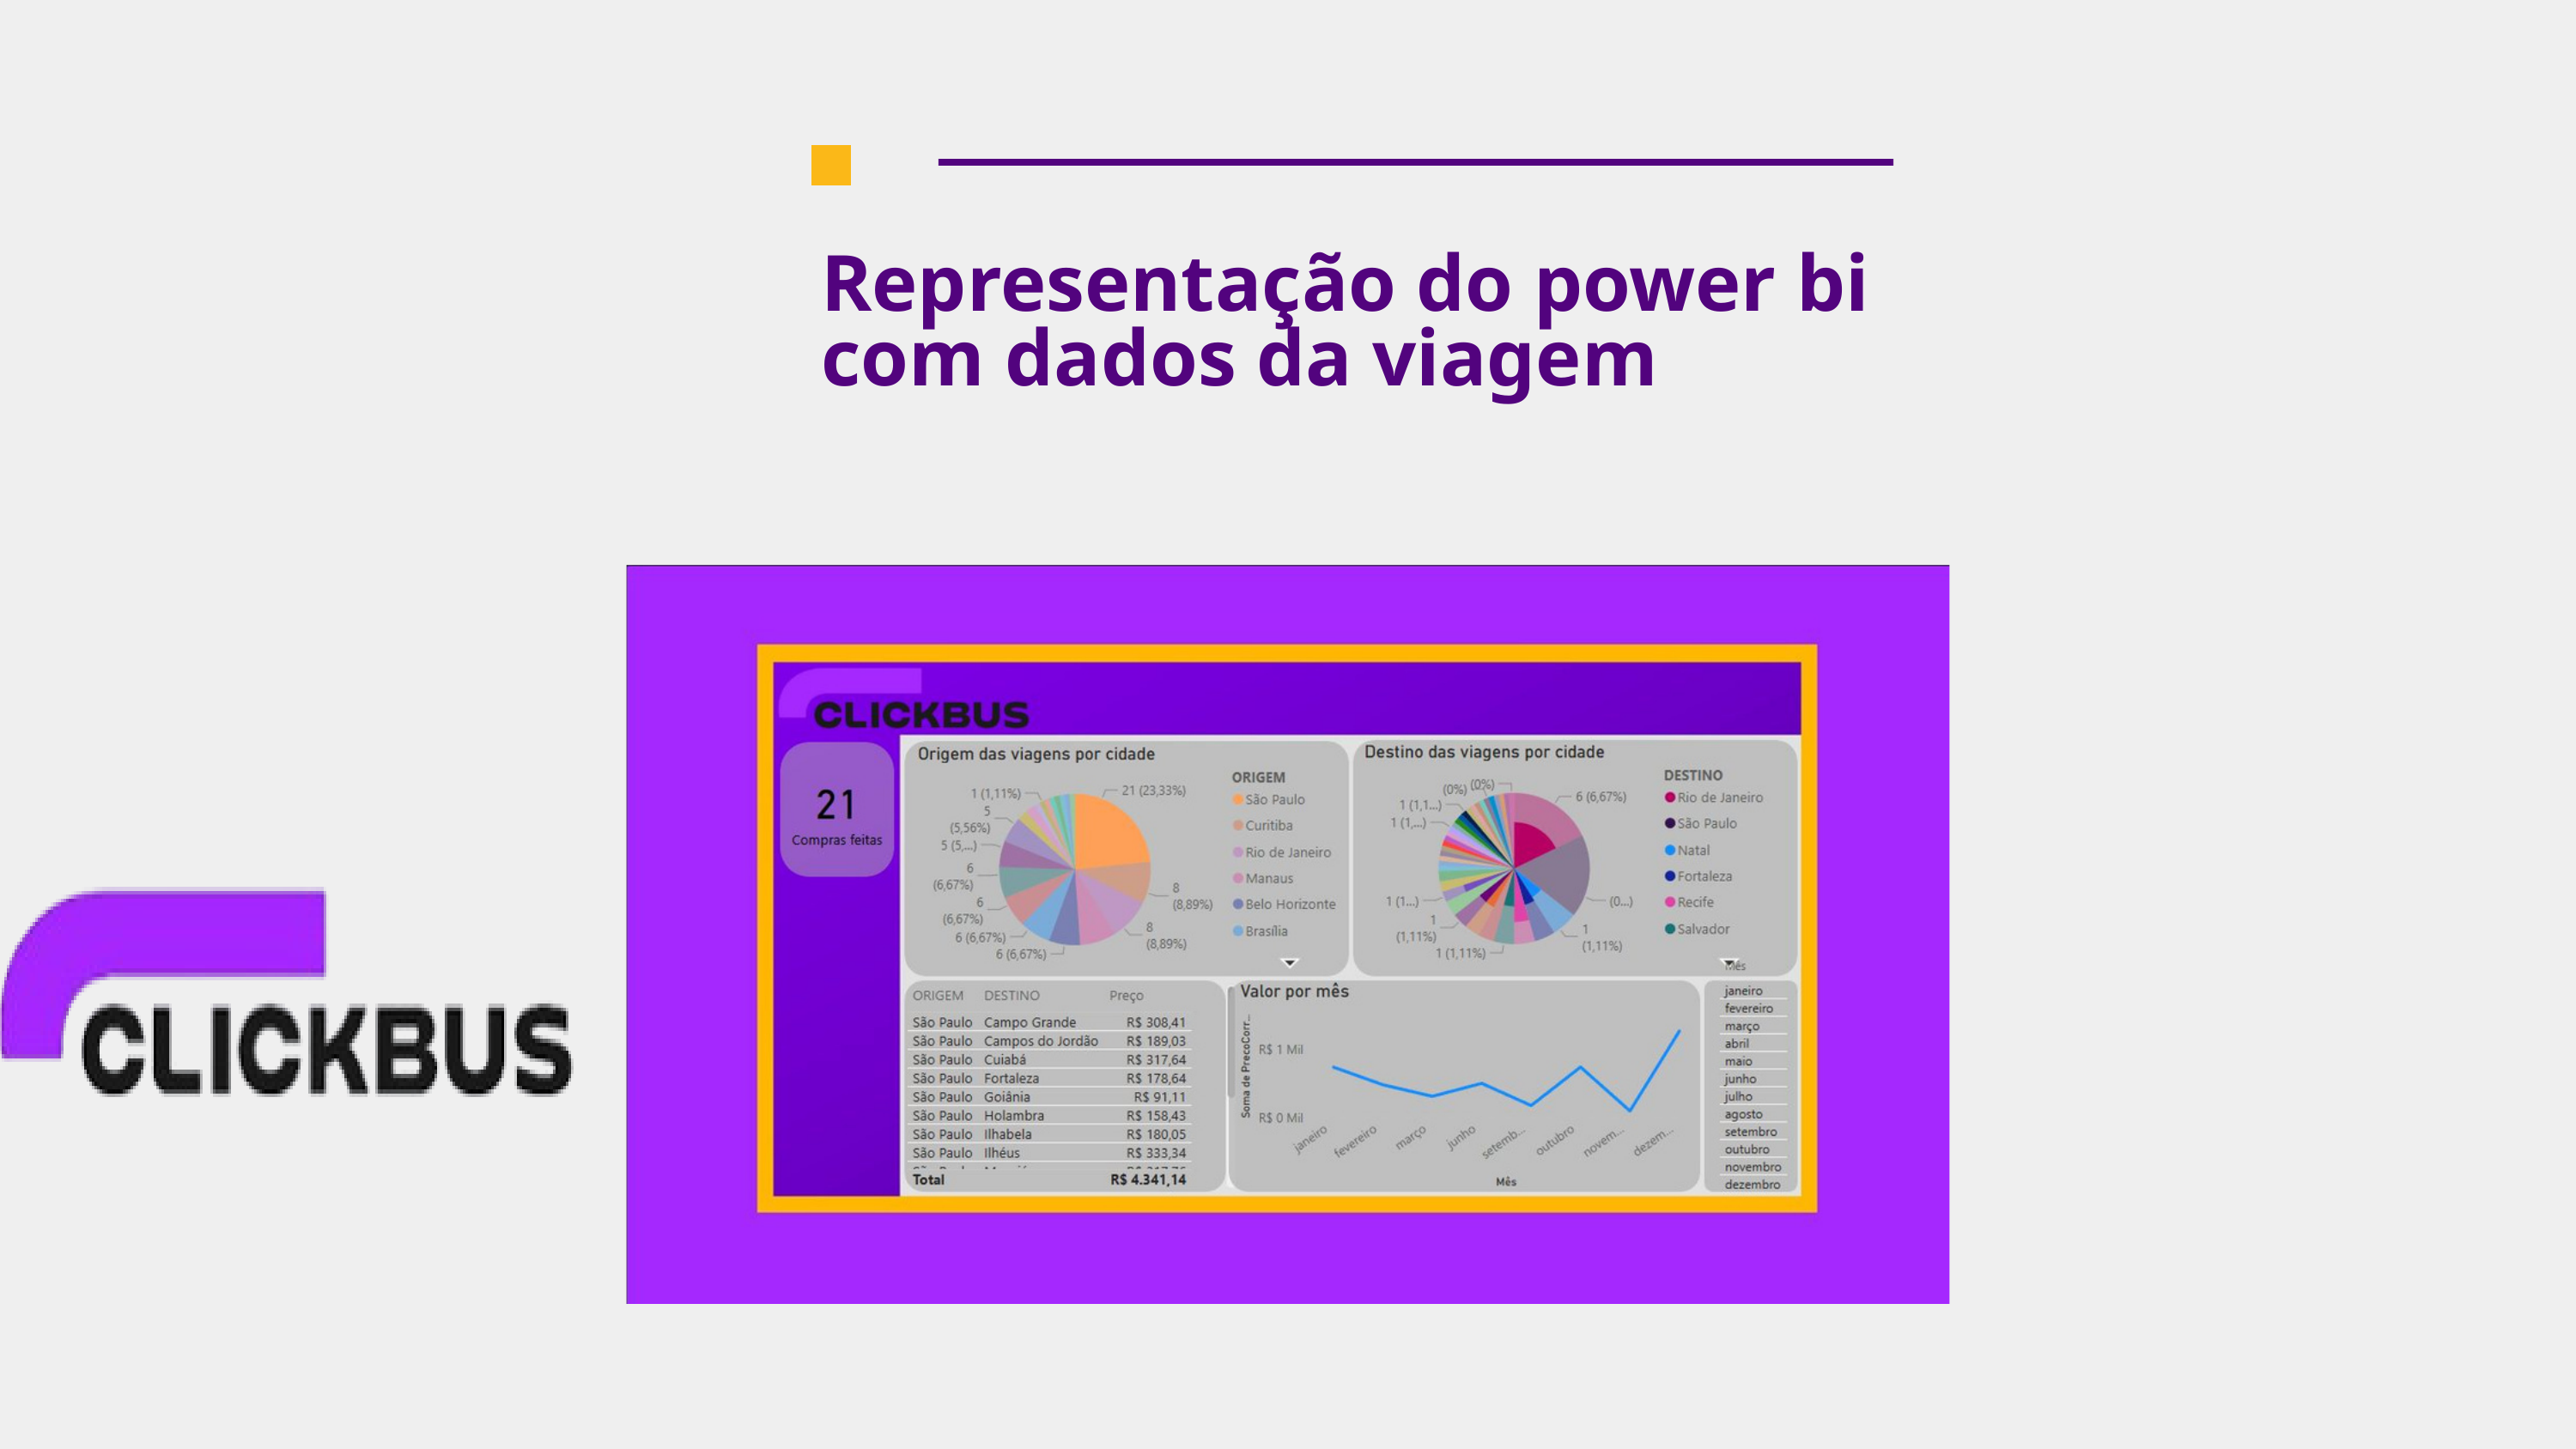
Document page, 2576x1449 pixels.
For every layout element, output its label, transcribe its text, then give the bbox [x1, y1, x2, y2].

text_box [938, 159, 1894, 166]
text_box [626, 565, 1950, 1304]
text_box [811, 144, 852, 185]
text_box Representação do power bi com dados da viagem [821, 252, 1894, 402]
text_box [0, 724, 576, 1433]
